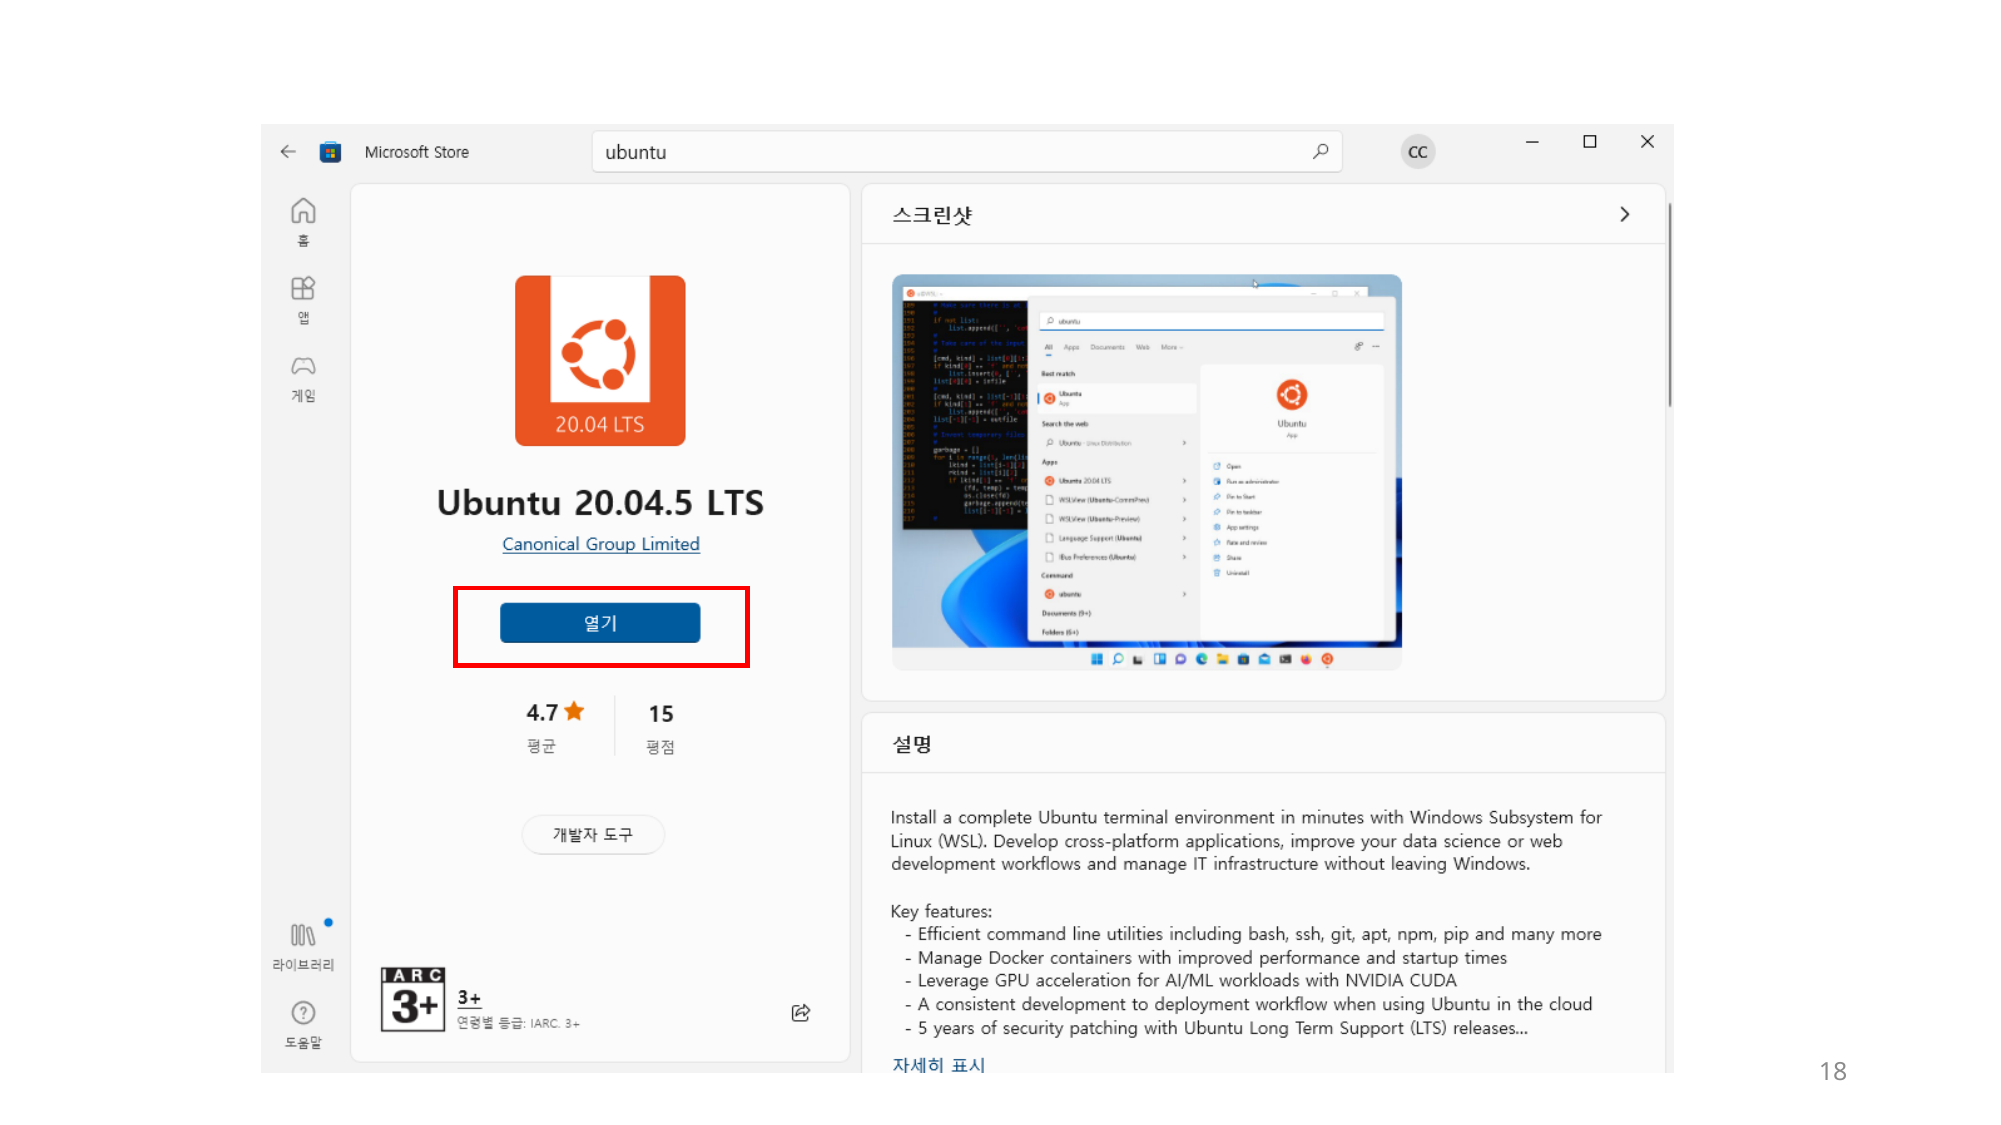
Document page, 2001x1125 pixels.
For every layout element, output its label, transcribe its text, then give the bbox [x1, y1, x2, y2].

slide_number 18 [1412, 1042, 1863, 1103]
picture [261, 124, 1674, 1073]
